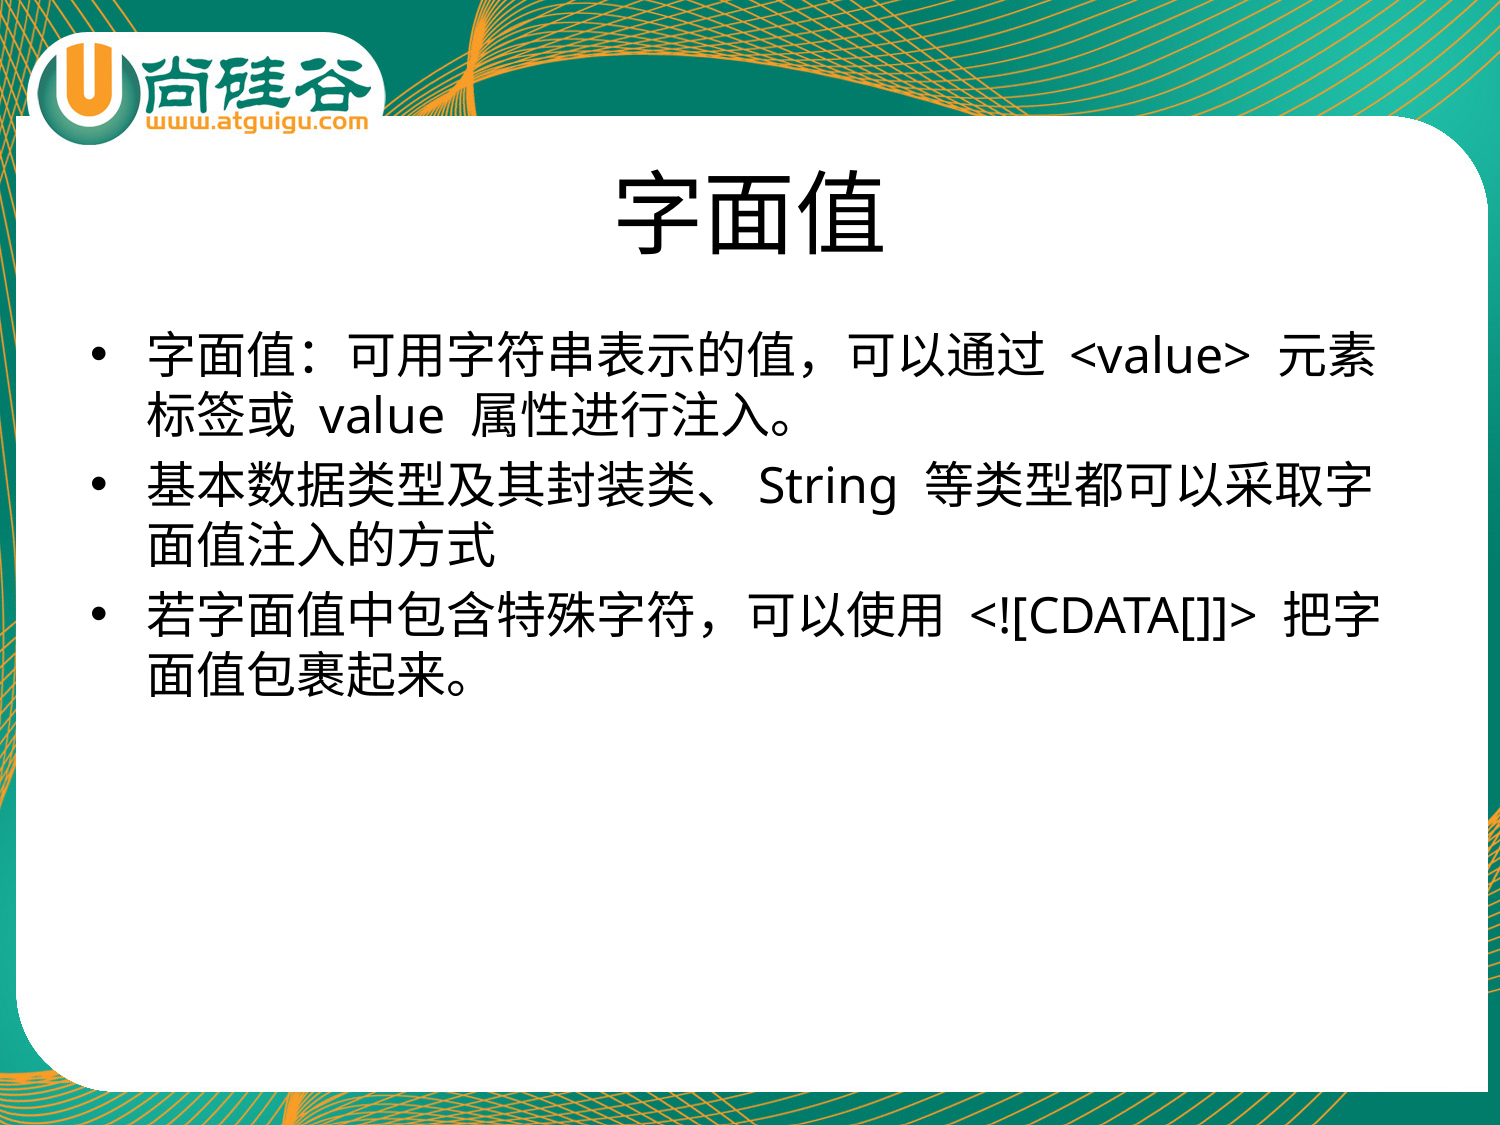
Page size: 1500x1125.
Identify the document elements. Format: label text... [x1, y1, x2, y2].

list 字面值：可用字符串表示的值，可以通过 <value> 元素标签或 value 属性进行注入。 基本数据类型及其封装类、String 等类型都可以采取字面值注入的方式 若字面值中包含特殊字符，可以使用 <![CDATA[]]> 把字面值包裹起来。 [75, 316, 1425, 1059]
title 字面值 [75, 116, 1425, 305]
picture [0, 0, 1500, 1125]
